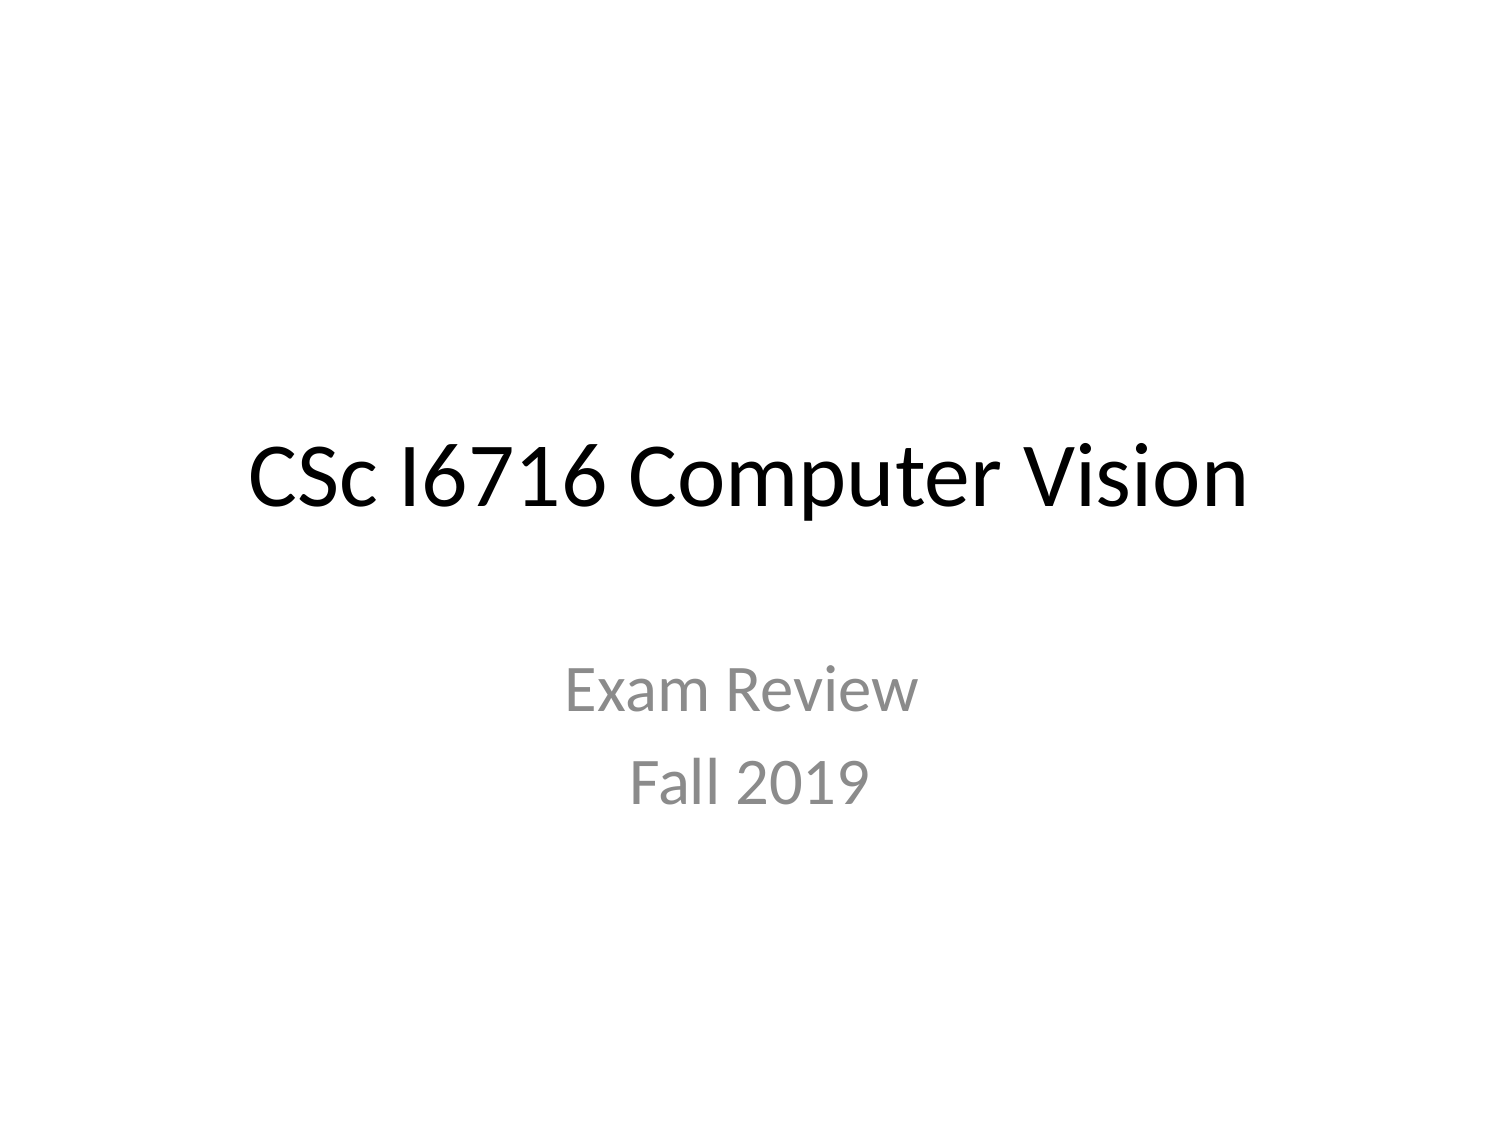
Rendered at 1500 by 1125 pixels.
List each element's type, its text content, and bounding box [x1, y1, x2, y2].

subtitle Exam Review Fall 2019 [225, 637, 1275, 925]
title CSc I6716 Computer Vision [112, 349, 1388, 591]
